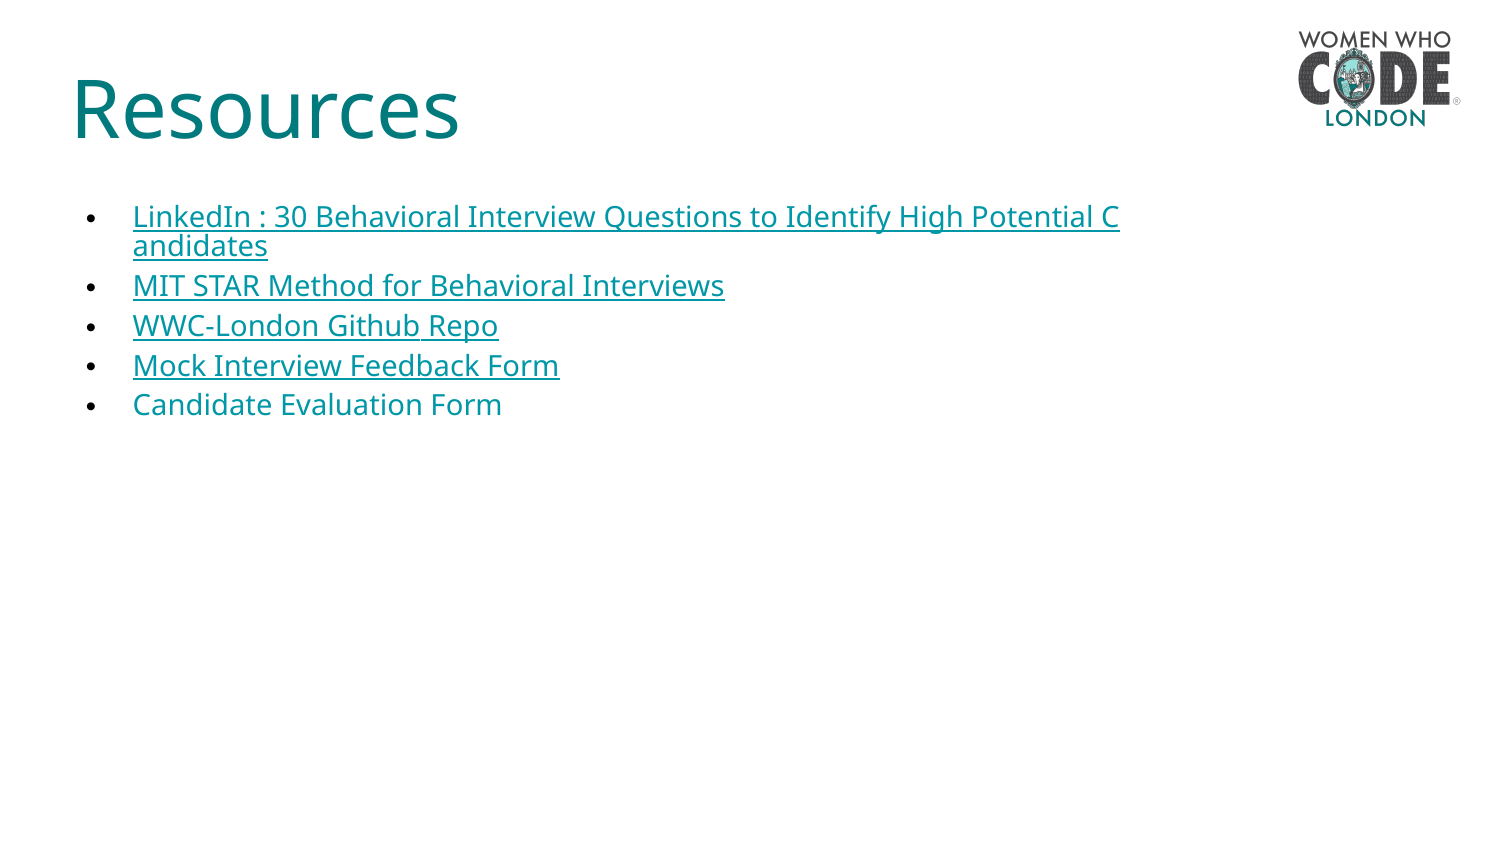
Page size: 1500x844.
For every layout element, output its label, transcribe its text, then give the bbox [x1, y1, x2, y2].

text_box Resources [55, 41, 1252, 183]
text_box LinkedIn : 30 Behavioral Interview Questions to Identify High Potential Candidates MIT STAR Method for Behavioral Interviews WWC-London Github Repo Mock Interview Feedback Form Candidate Evaluation Form [55, 182, 1167, 553]
picture [1293, 25, 1465, 131]
